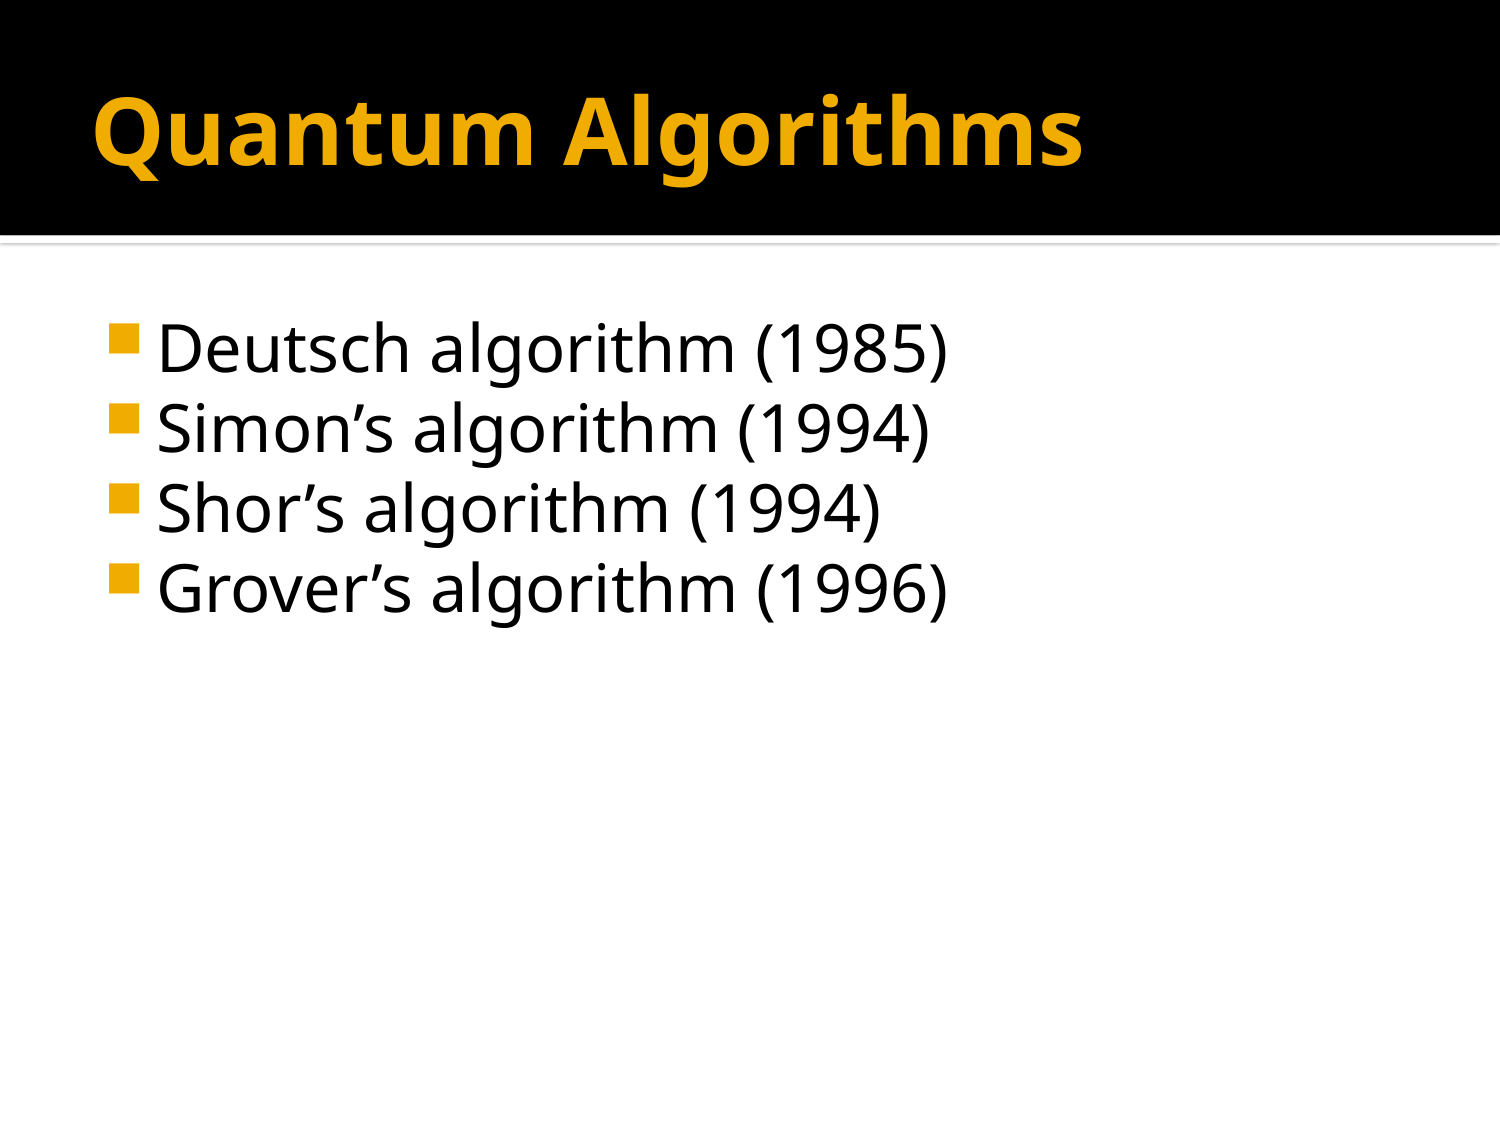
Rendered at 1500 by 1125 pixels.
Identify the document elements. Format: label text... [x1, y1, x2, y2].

list Deutsch algorithm (1985) Simon’s algorithm (1994) Shor’s algorithm (1994) Grover’s algorithm (1996) [75, 291, 1425, 1050]
title Quantum Algorithms [75, 25, 1425, 231]
